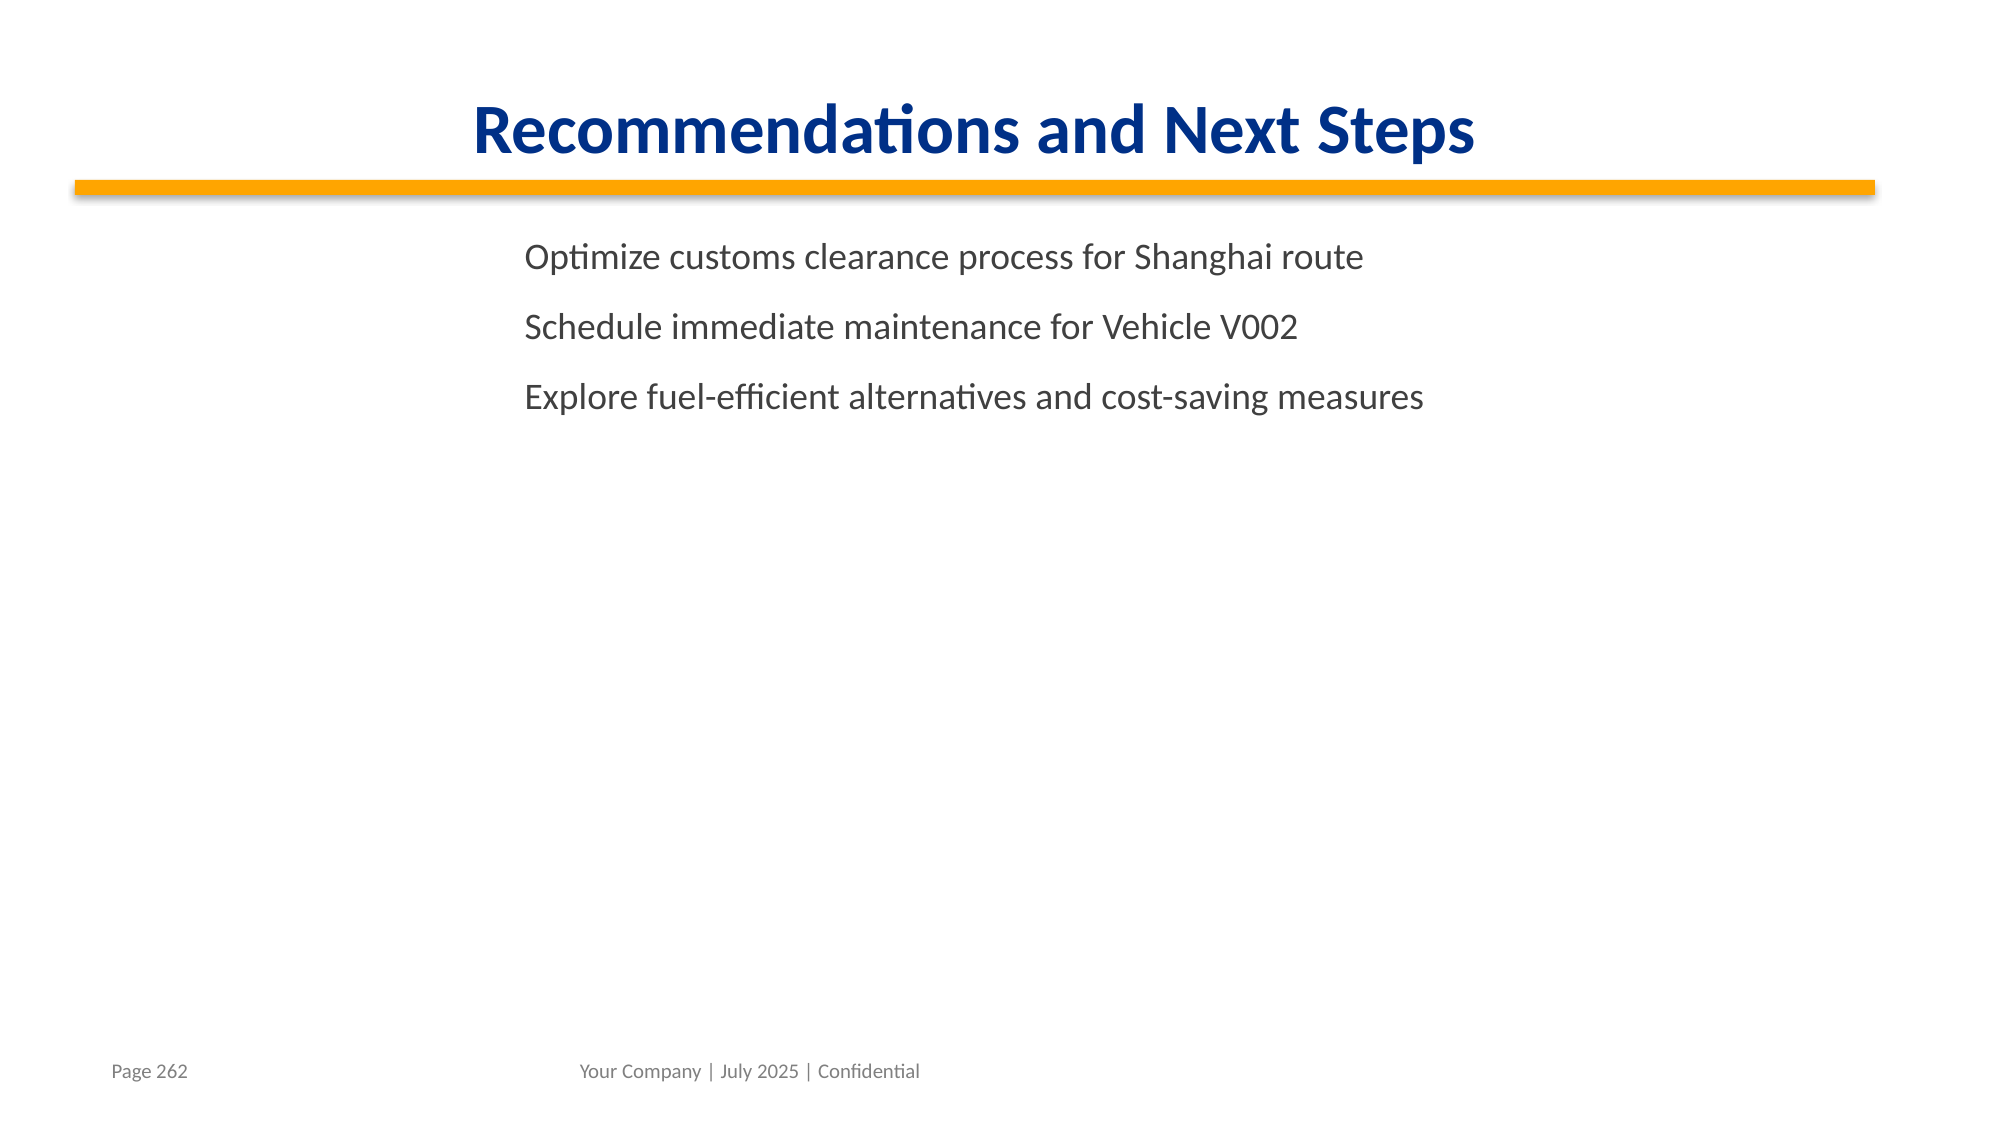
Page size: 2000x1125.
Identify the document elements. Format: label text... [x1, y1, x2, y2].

text_box Page 262 [96, 1050, 203, 1090]
text_box [74, 179, 1876, 196]
text_box Recommendations and Next Steps [458, 74, 1492, 175]
text_box Your Company | July 2025 | Confidential [564, 1050, 936, 1090]
text_box Optimize customs clearance process for Shanghai route Schedule immediate maintenance for Vehicle V002 Explore fuel-efficient alternatives and cost-saving measures [509, 224, 1441, 425]
